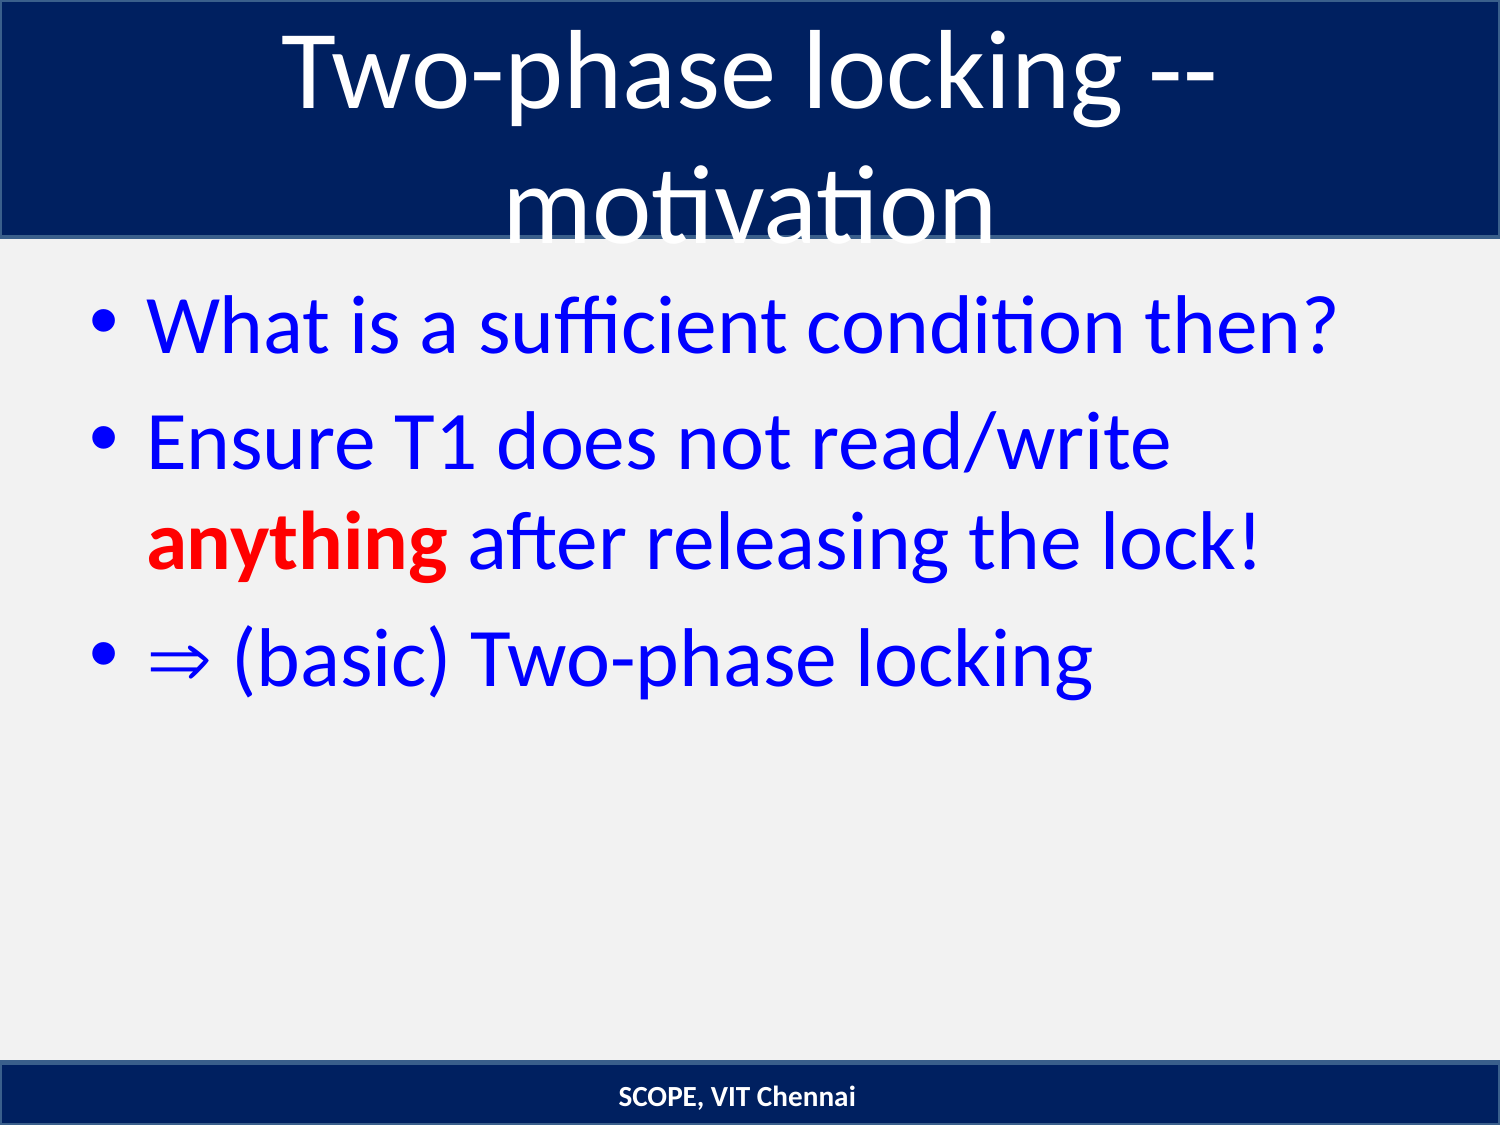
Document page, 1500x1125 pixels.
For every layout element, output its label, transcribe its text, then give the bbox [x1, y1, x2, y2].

list What is a sufficient condition then? Ensure T1 does not read/write anything after releasing the lock!  (basic) Two-phase locking [75, 262, 1425, 1005]
title Two-phase locking -- motivation [50, 37, 1450, 225]
footer SCOPE, VIT Chennai [412, 1065, 1063, 1125]
